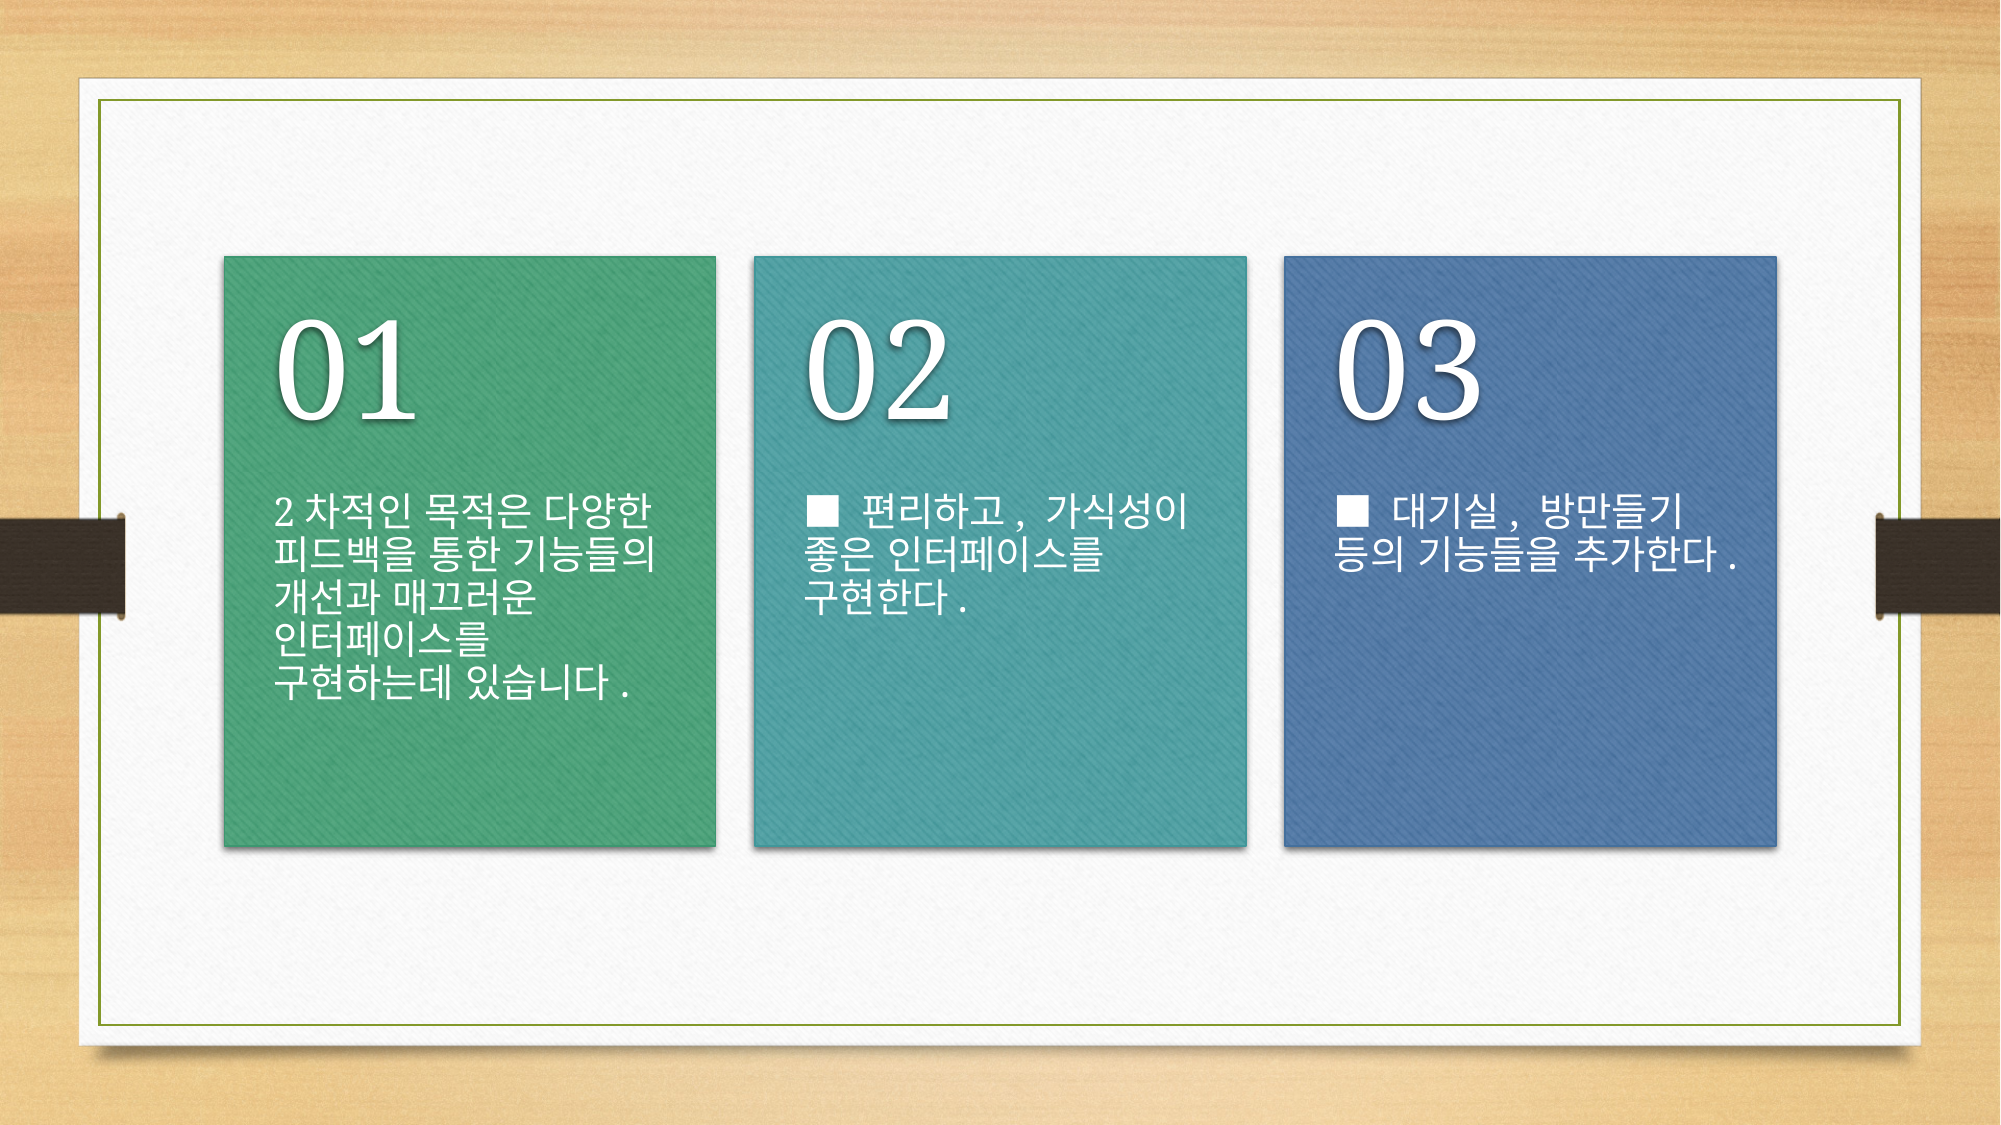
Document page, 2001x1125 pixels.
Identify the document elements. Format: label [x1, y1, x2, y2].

text_box [224, 221, 1777, 882]
text_box [0, 0, 2000, 1125]
